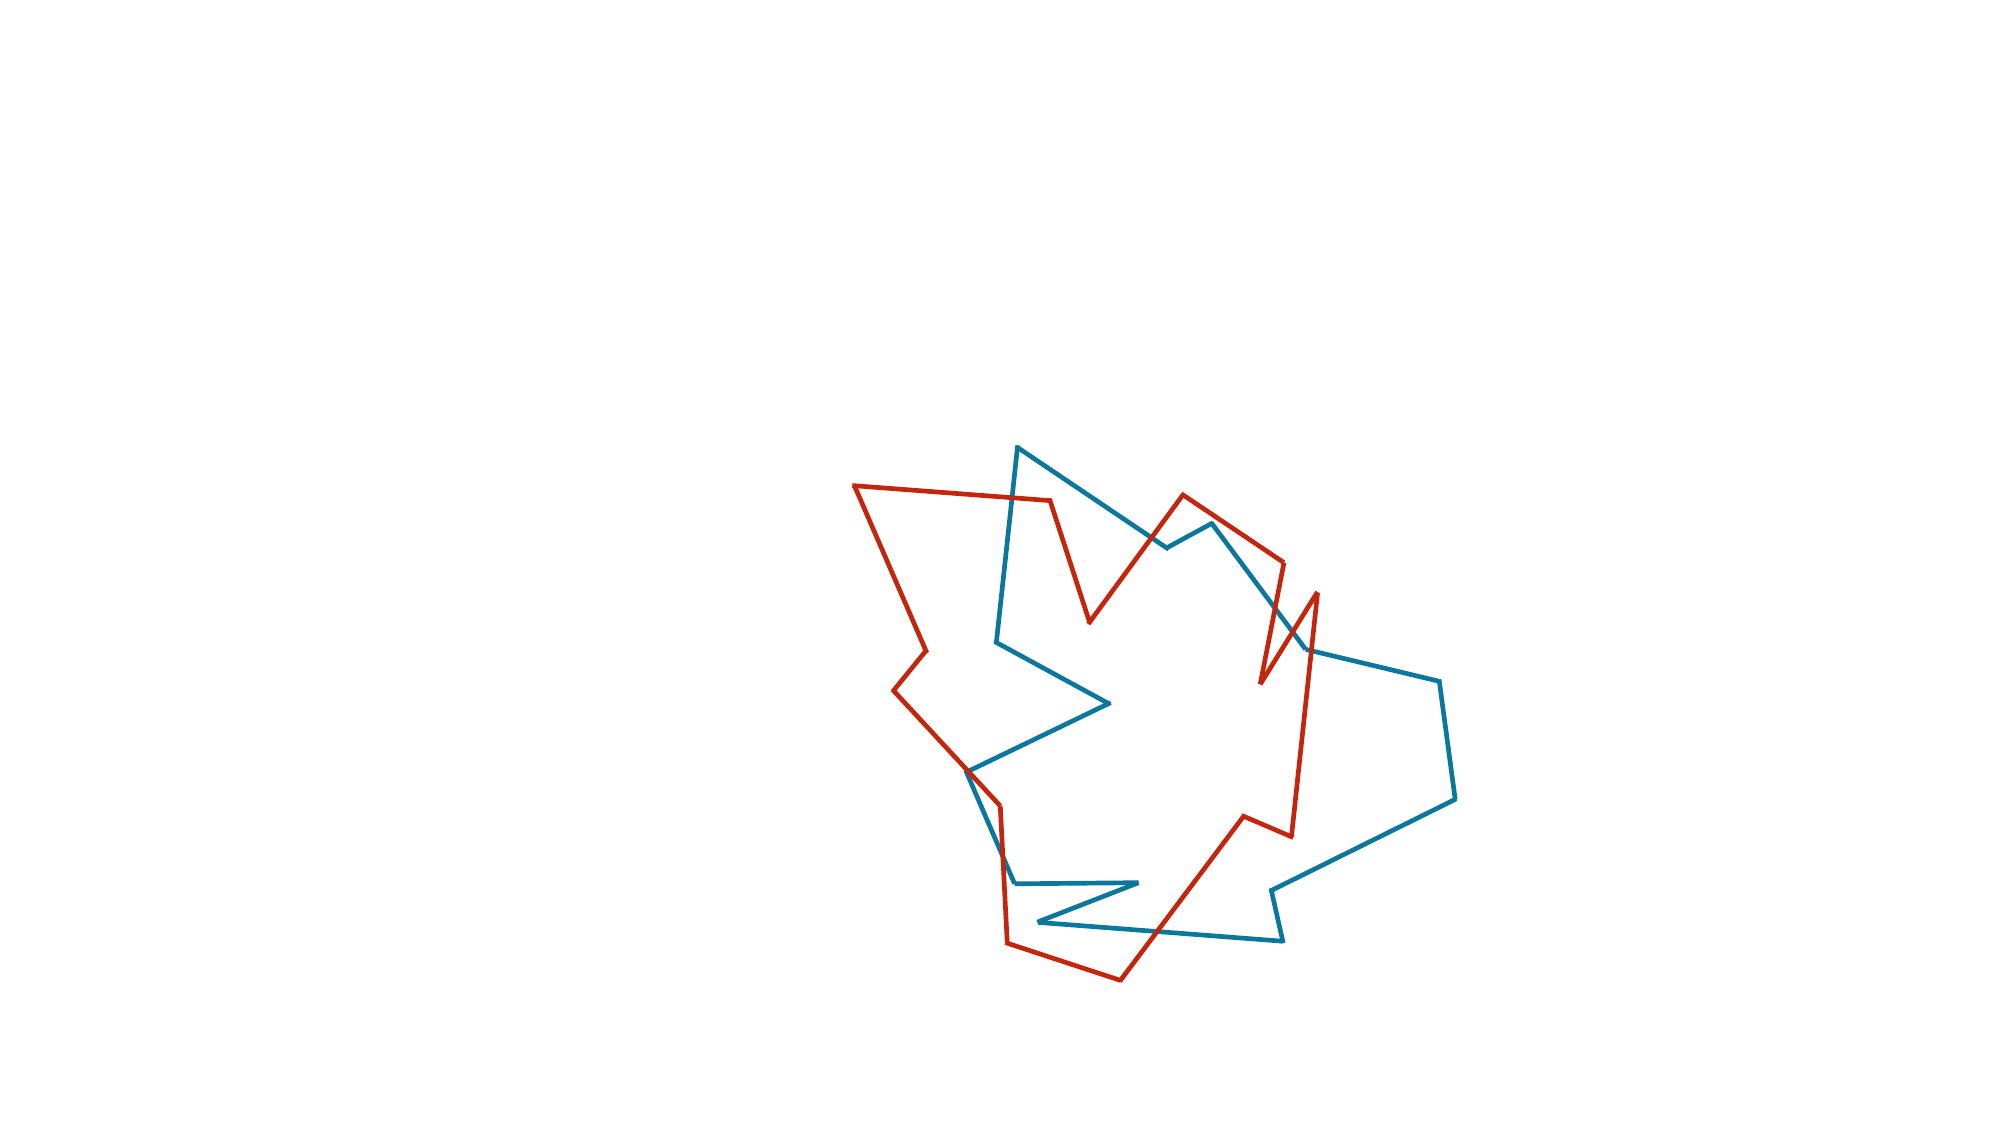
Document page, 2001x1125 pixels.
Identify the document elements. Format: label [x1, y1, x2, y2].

text_box [1350, 498, 1467, 958]
text_box [839, 498, 1350, 958]
